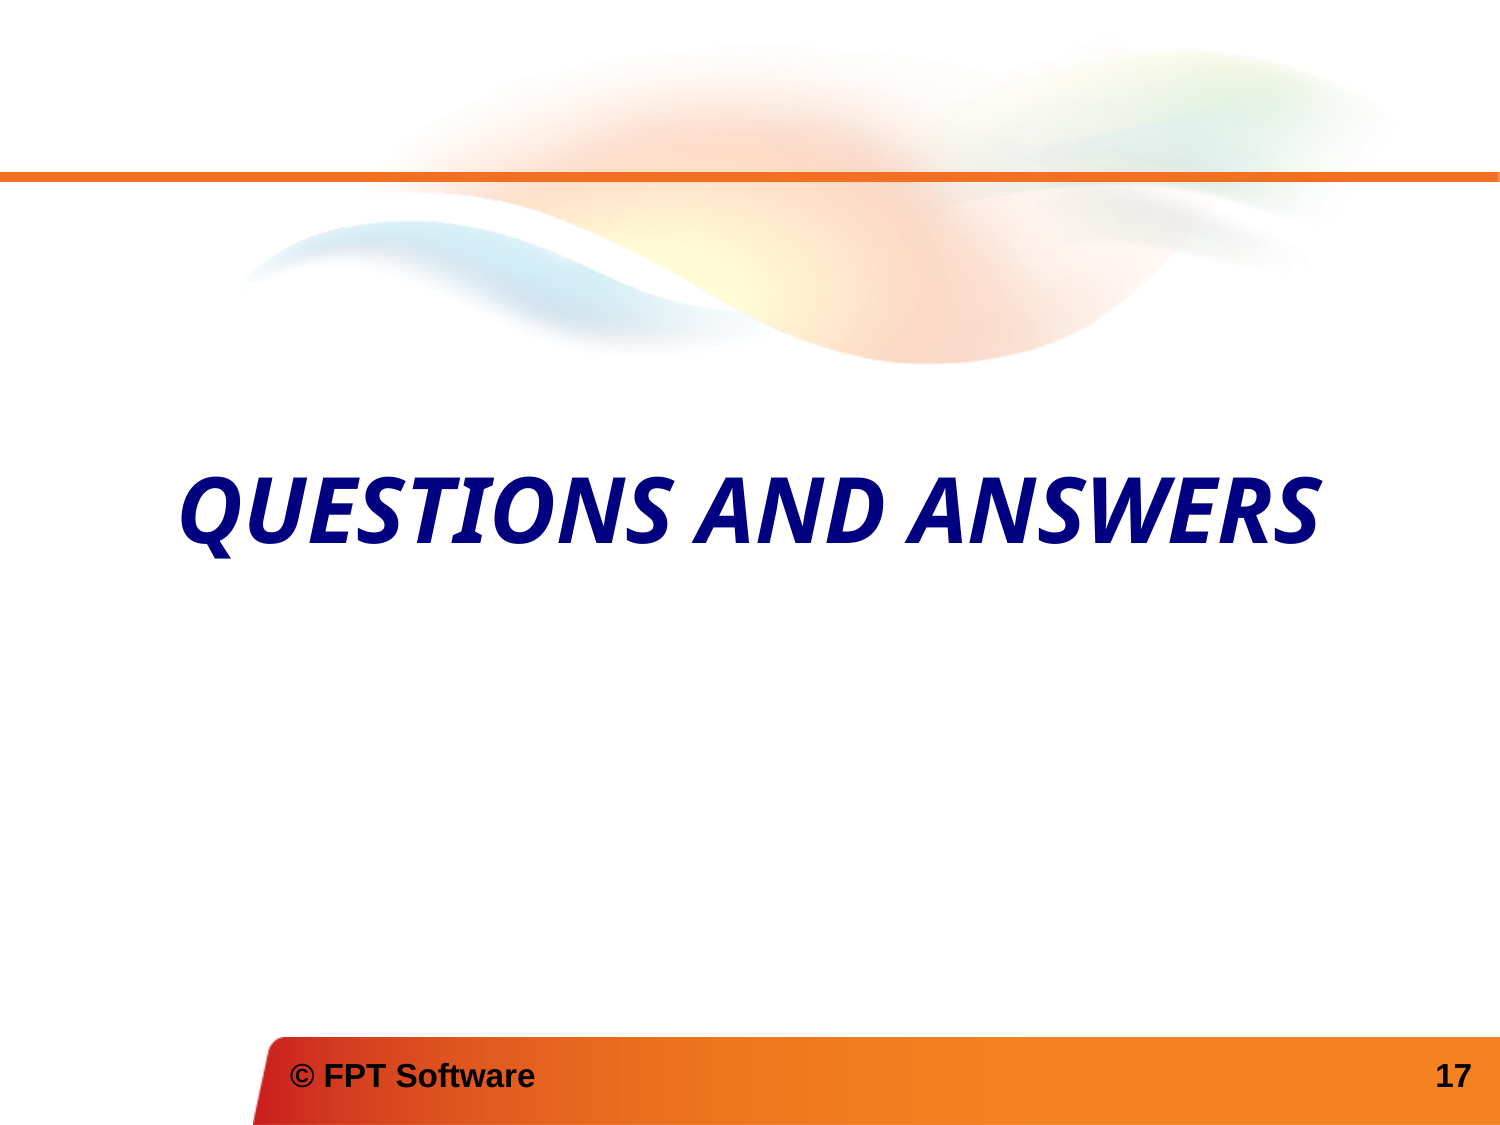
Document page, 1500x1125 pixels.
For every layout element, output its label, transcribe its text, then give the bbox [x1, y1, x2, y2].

text_box QUESTIONS AND ANSWERS [74, 224, 1425, 968]
picture [0, 0, 1500, 224]
picture [253, 1037, 1500, 1125]
